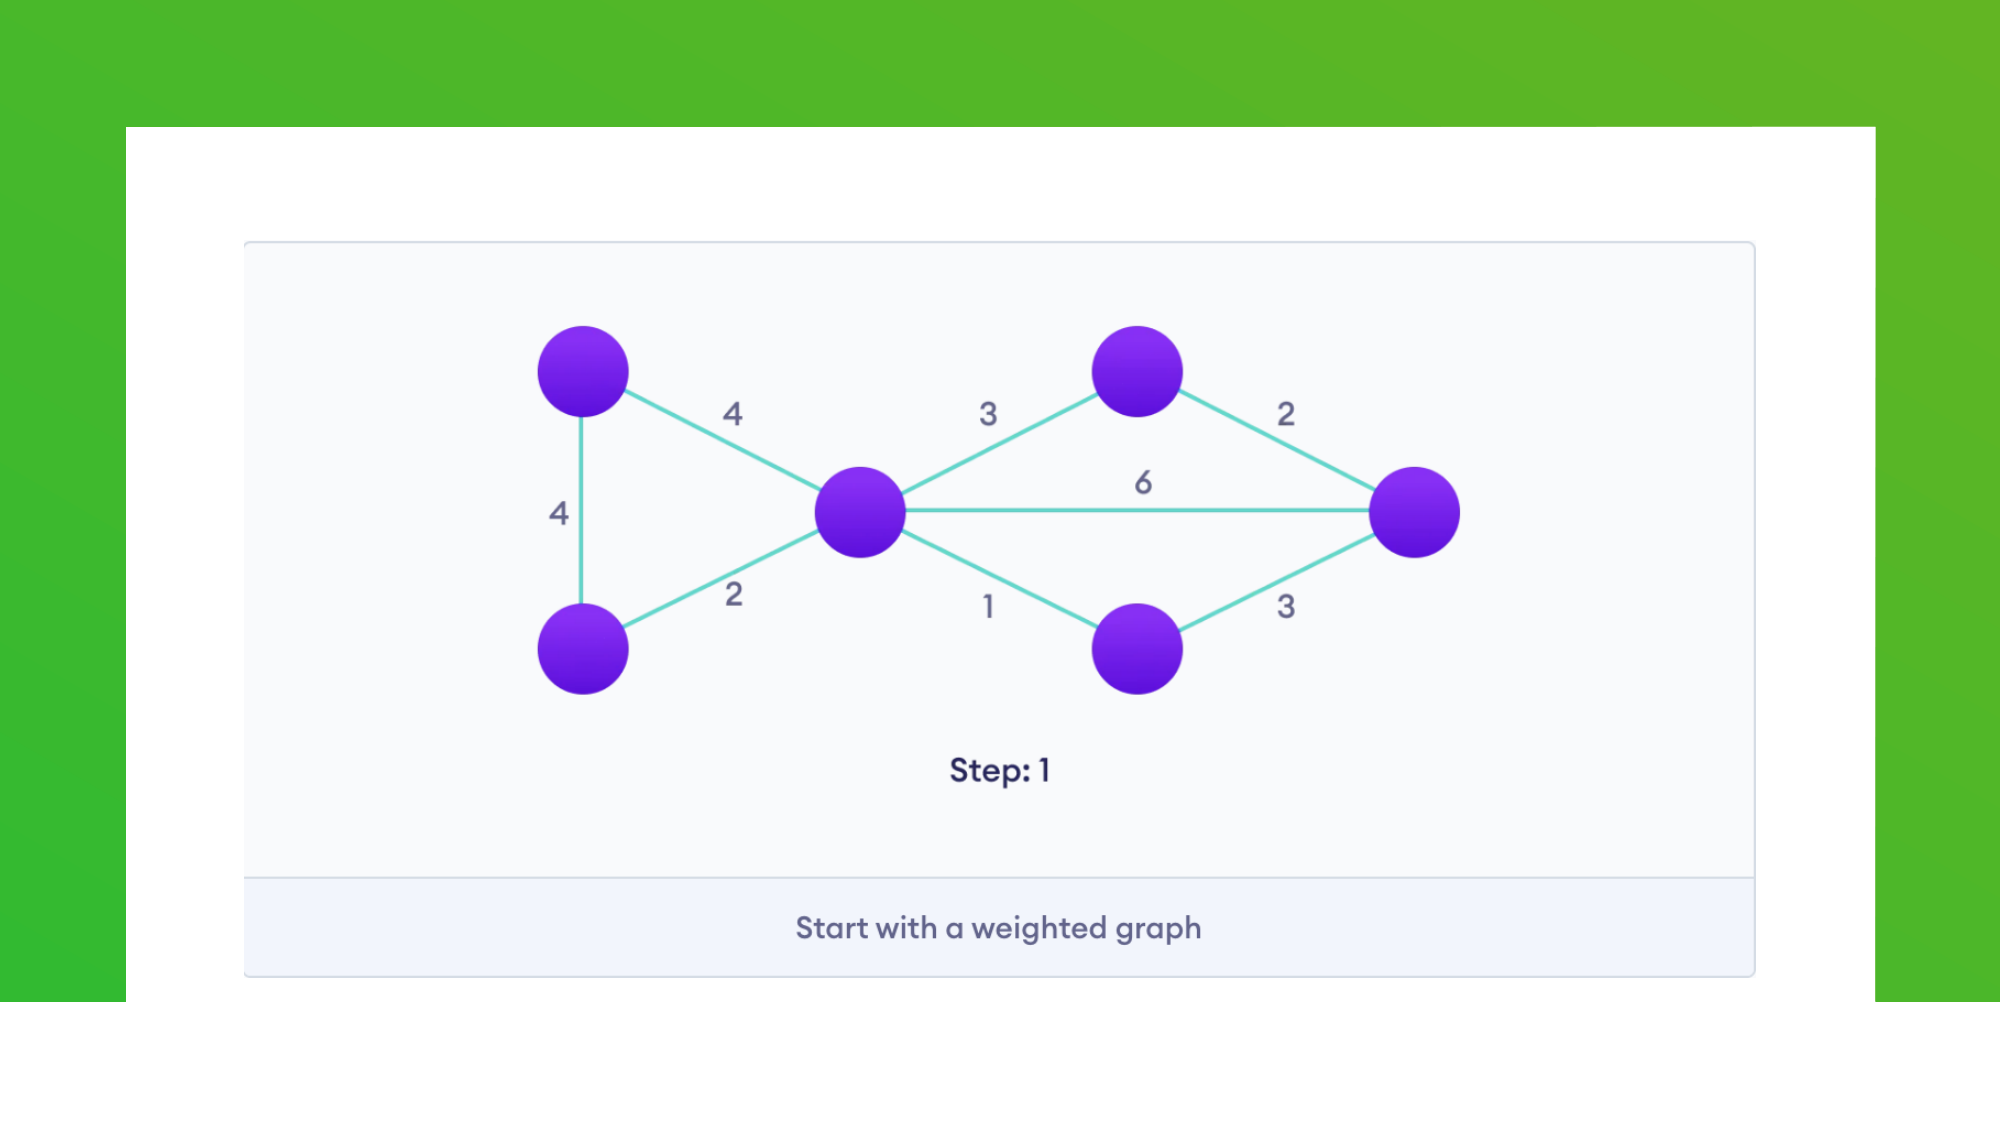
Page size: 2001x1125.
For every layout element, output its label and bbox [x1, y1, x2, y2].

list [244, 240, 1756, 978]
